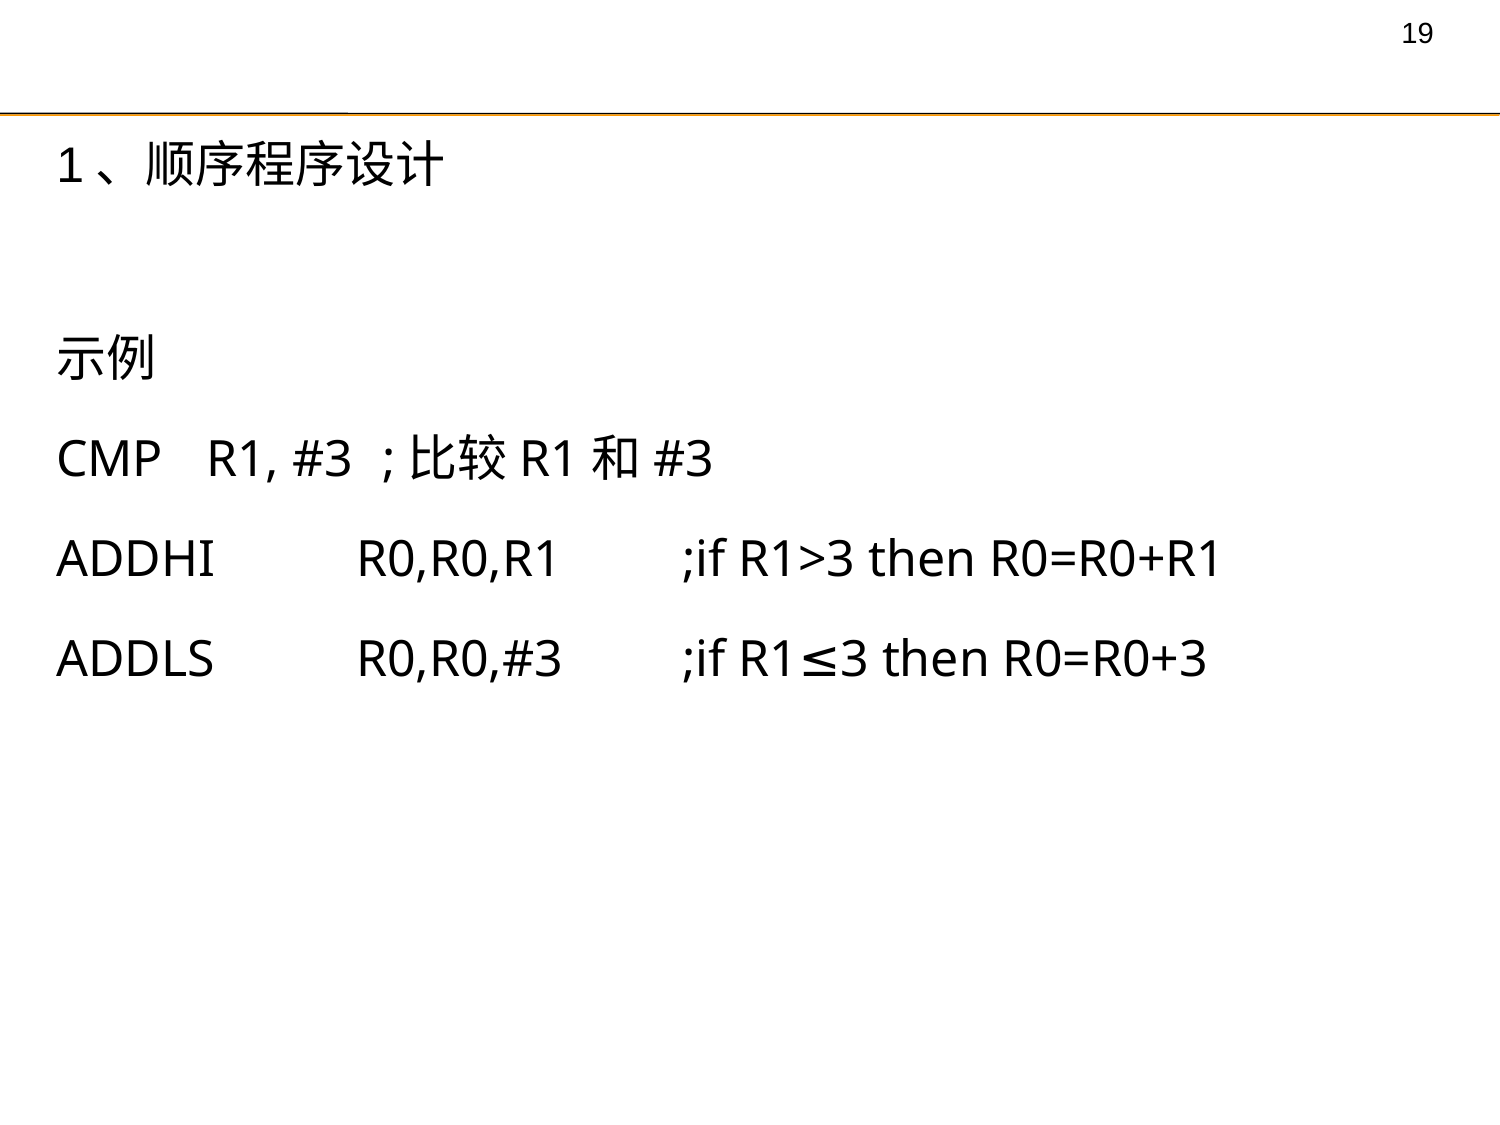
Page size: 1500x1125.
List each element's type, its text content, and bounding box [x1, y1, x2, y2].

list 1、顺序程序设计 示例 CMP R1, #3 ;比较R1和#3 ADDHI R0,R0,R1 ;if R1>3 then R0=R0+R1 ADDLS R0,R0,#3 ;if R1≤3 then R0=R0+3 [41, 125, 1454, 705]
